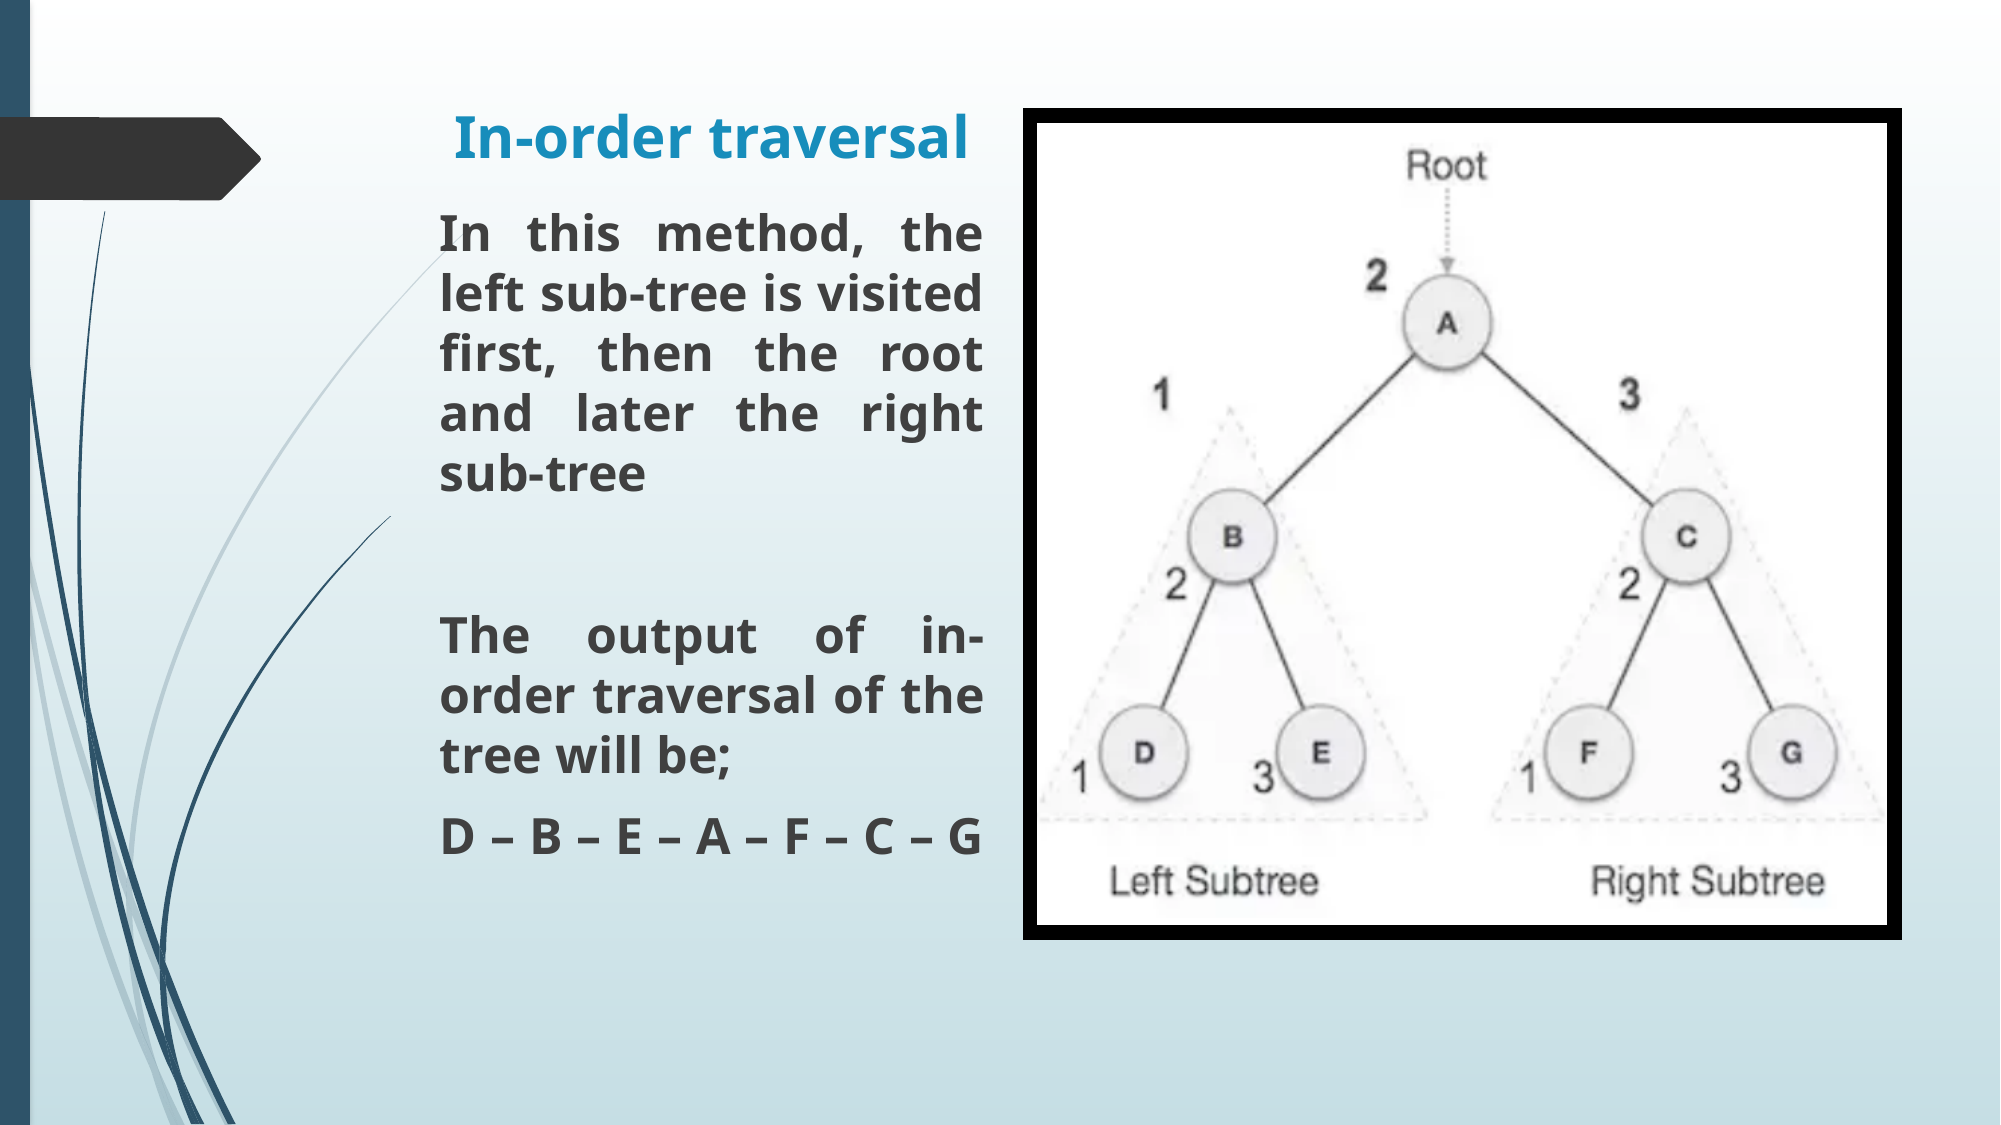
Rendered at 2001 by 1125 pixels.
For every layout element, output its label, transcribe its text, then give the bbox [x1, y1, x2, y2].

list In this method, the left sub-tree is visited first, then the root and later the right sub-tree The output of in-order traversal of the tree will be; D – B – E – A – F – C – G [424, 194, 1000, 962]
title In-order traversal [424, 73, 1000, 178]
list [1036, 122, 1888, 926]
